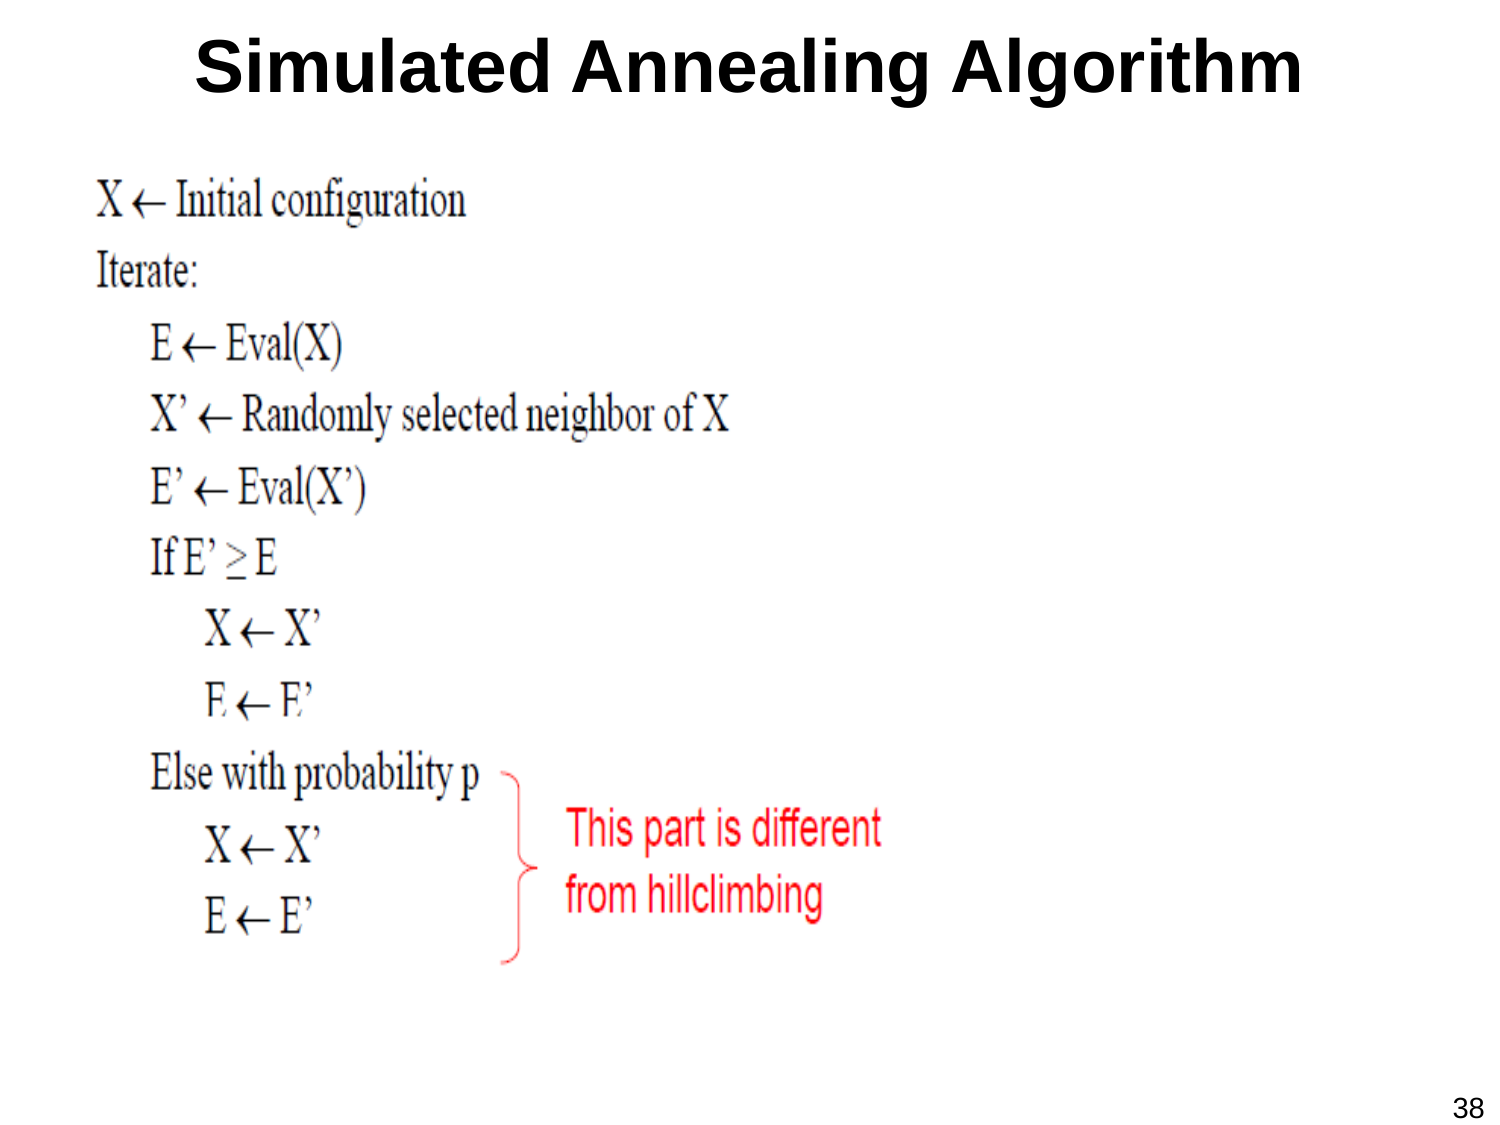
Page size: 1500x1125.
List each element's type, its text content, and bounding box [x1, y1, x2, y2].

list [74, 137, 901, 1026]
title Simulated Annealing Algorithm [24, 0, 1476, 126]
slide_number 38 [1424, 1046, 1500, 1125]
